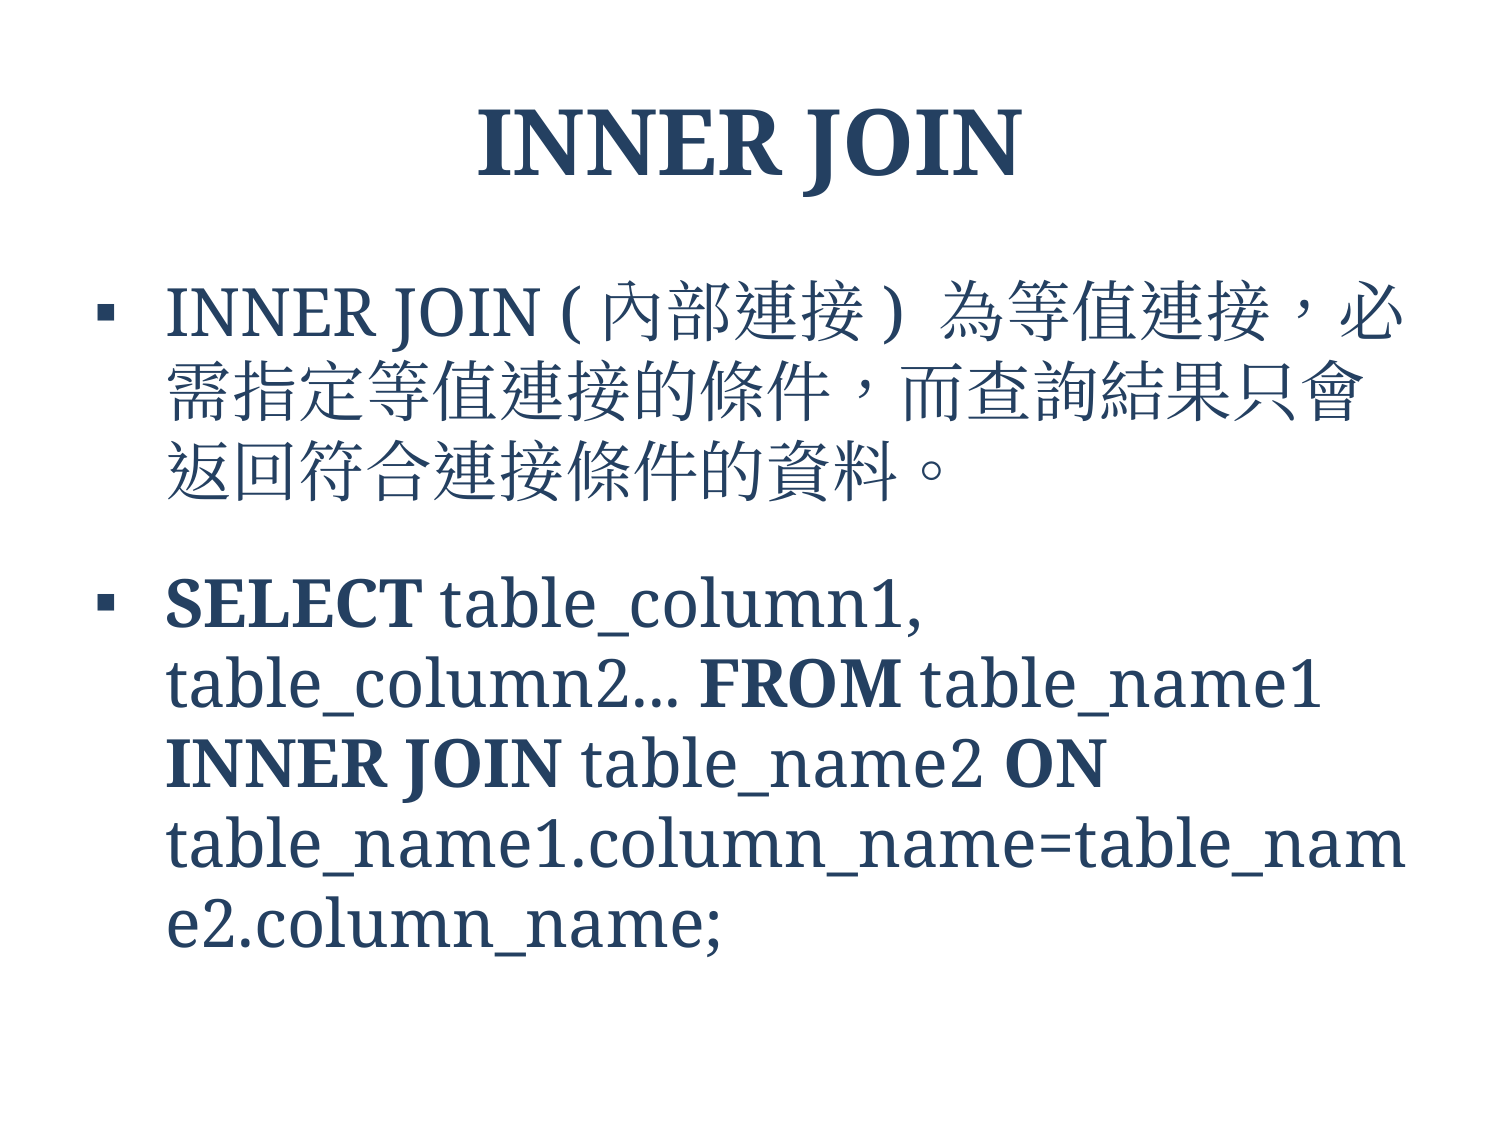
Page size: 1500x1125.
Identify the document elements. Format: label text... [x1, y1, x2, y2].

list INNER JOIN (內部連接) 為等值連接，必需指定等值連接的條件，而查詢結果只會返回符合連接條件的資料。 SELECT table_column1, table_column2... FROM table_name1 INNER JOIN table_name2 ON table_name1.column_name=table_name2.column_name; [75, 262, 1425, 1005]
title INNER JOIN [75, 45, 1425, 233]
